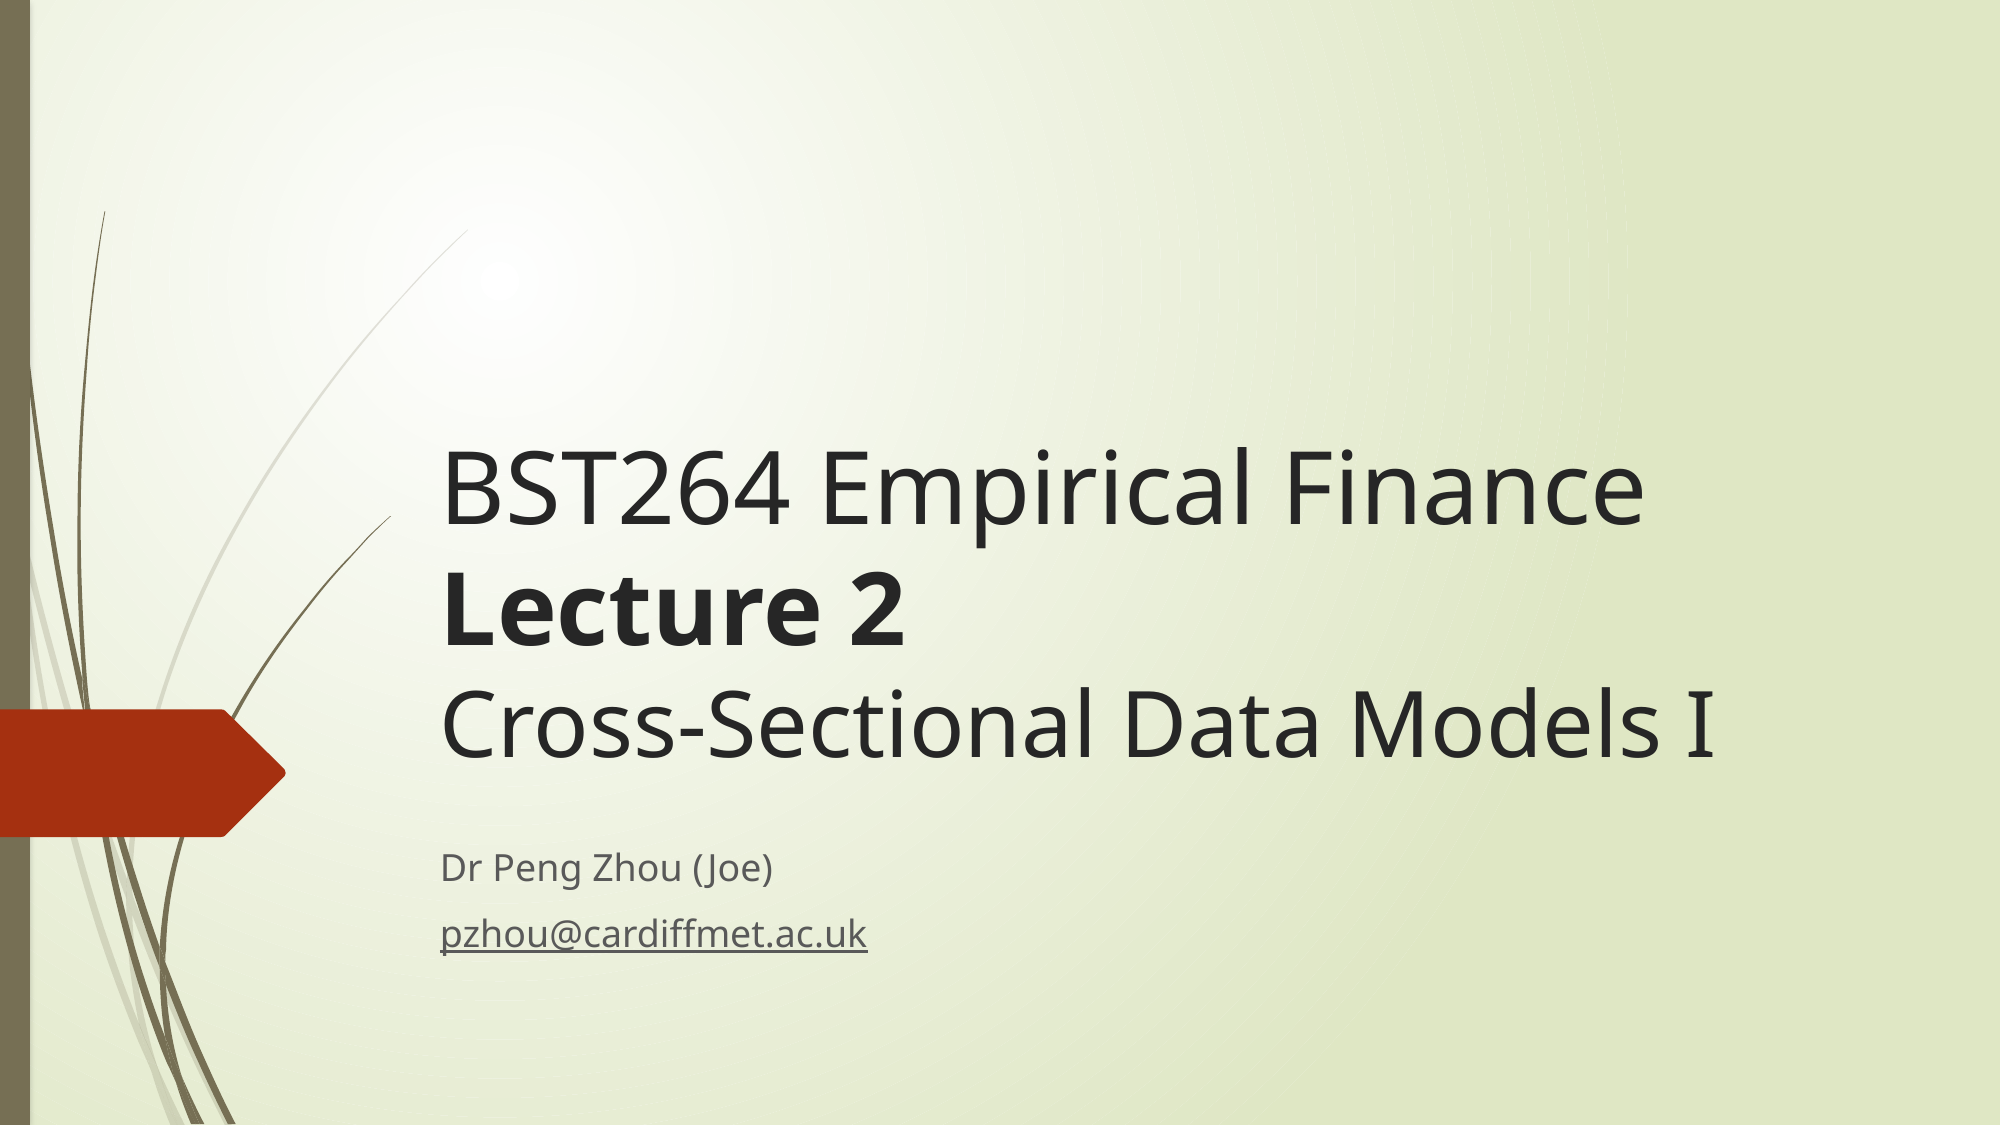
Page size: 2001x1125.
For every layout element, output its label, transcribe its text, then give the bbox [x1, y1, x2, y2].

title BST264 Empirical Finance Lecture 2 Cross-Sectional Data Models I [424, 412, 1888, 783]
subtitle Dr Peng Zhou (Joe) pzhou@cardiffmet.ac.uk [424, 783, 1888, 969]
